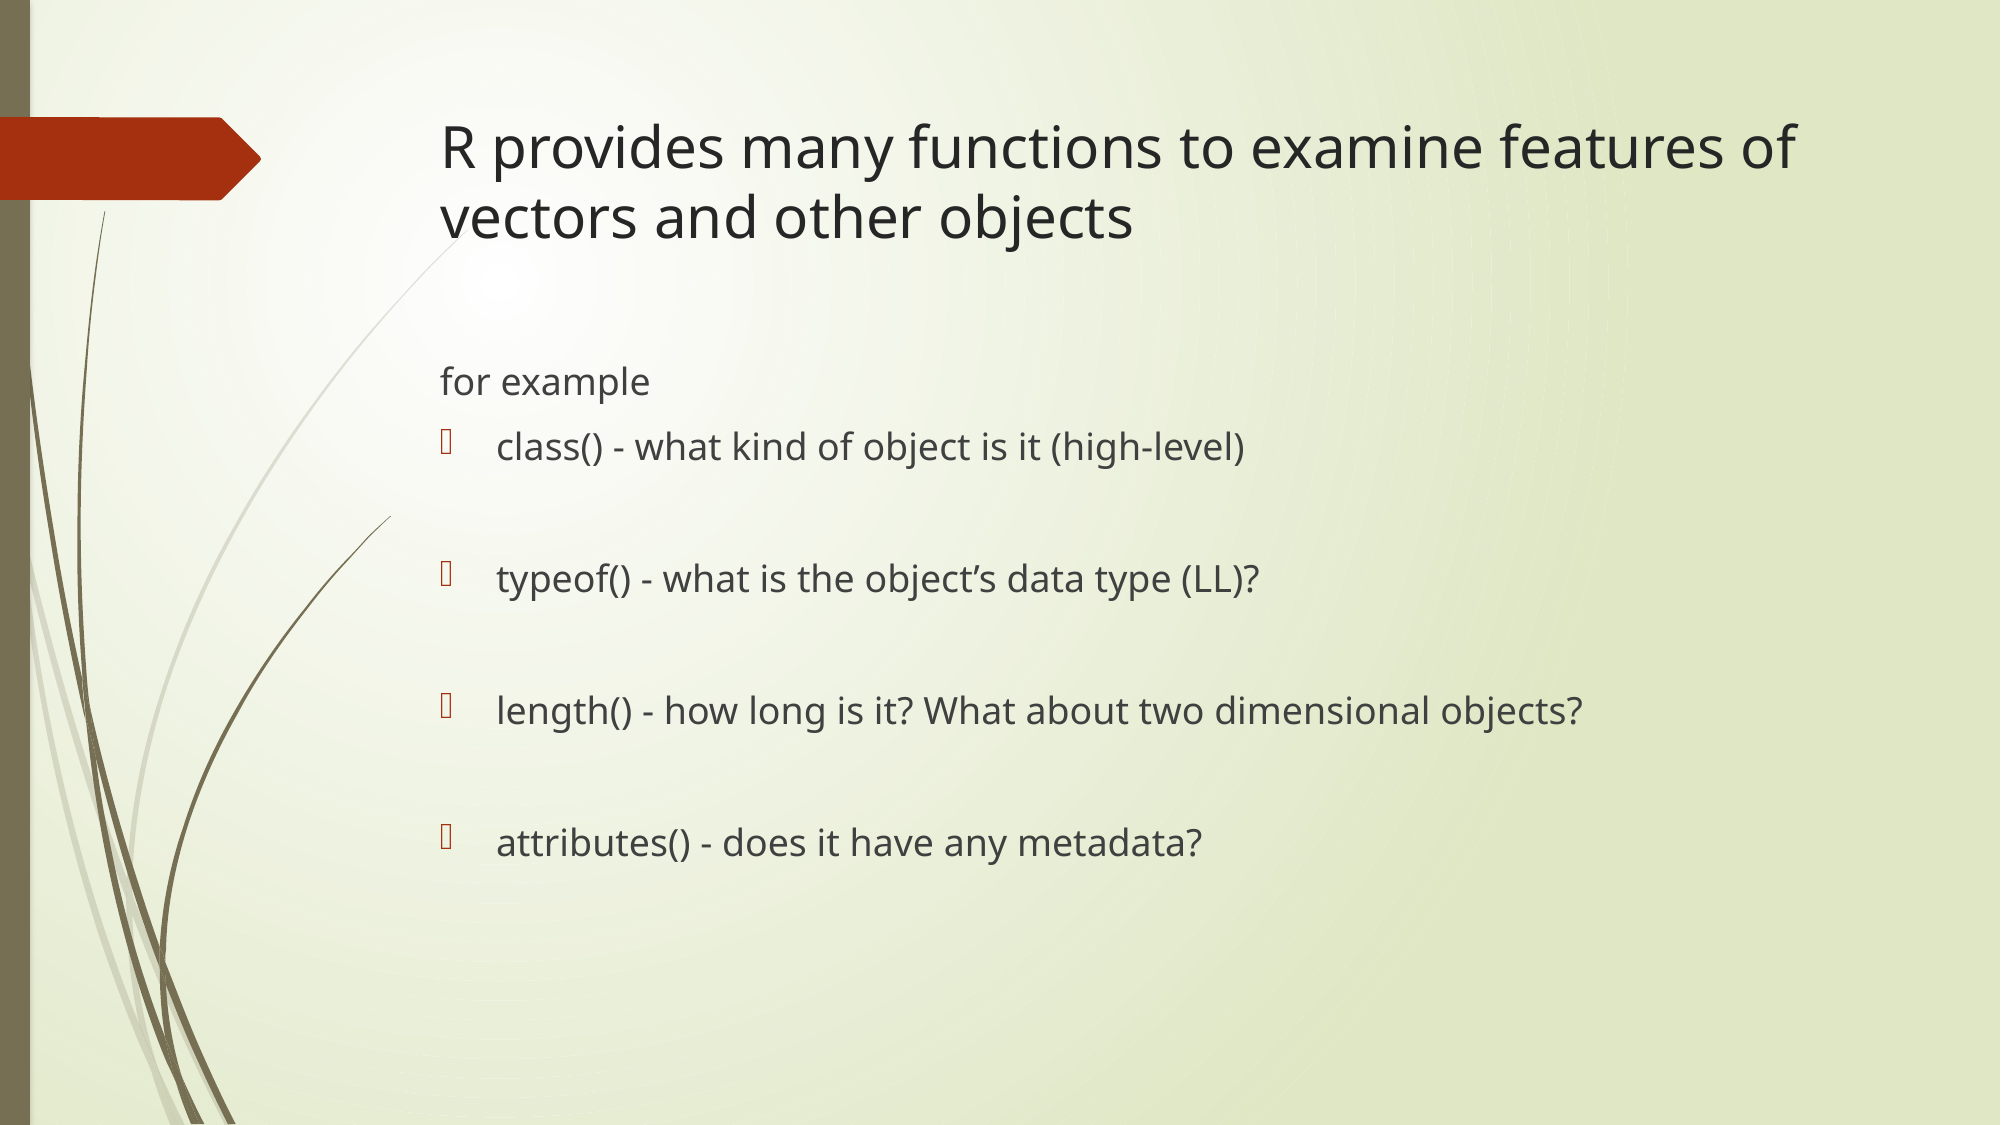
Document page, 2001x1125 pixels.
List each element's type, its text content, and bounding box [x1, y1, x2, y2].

title R provides many functions to examine features of vectors and other objects [425, 102, 1888, 313]
list for example class() - what kind of object is it (high-level) typeof() - what is the object’s data type (LL)? length() - how long is it? What about two dimensional objects? attributes() - does it have any metadata? [424, 350, 1888, 970]
